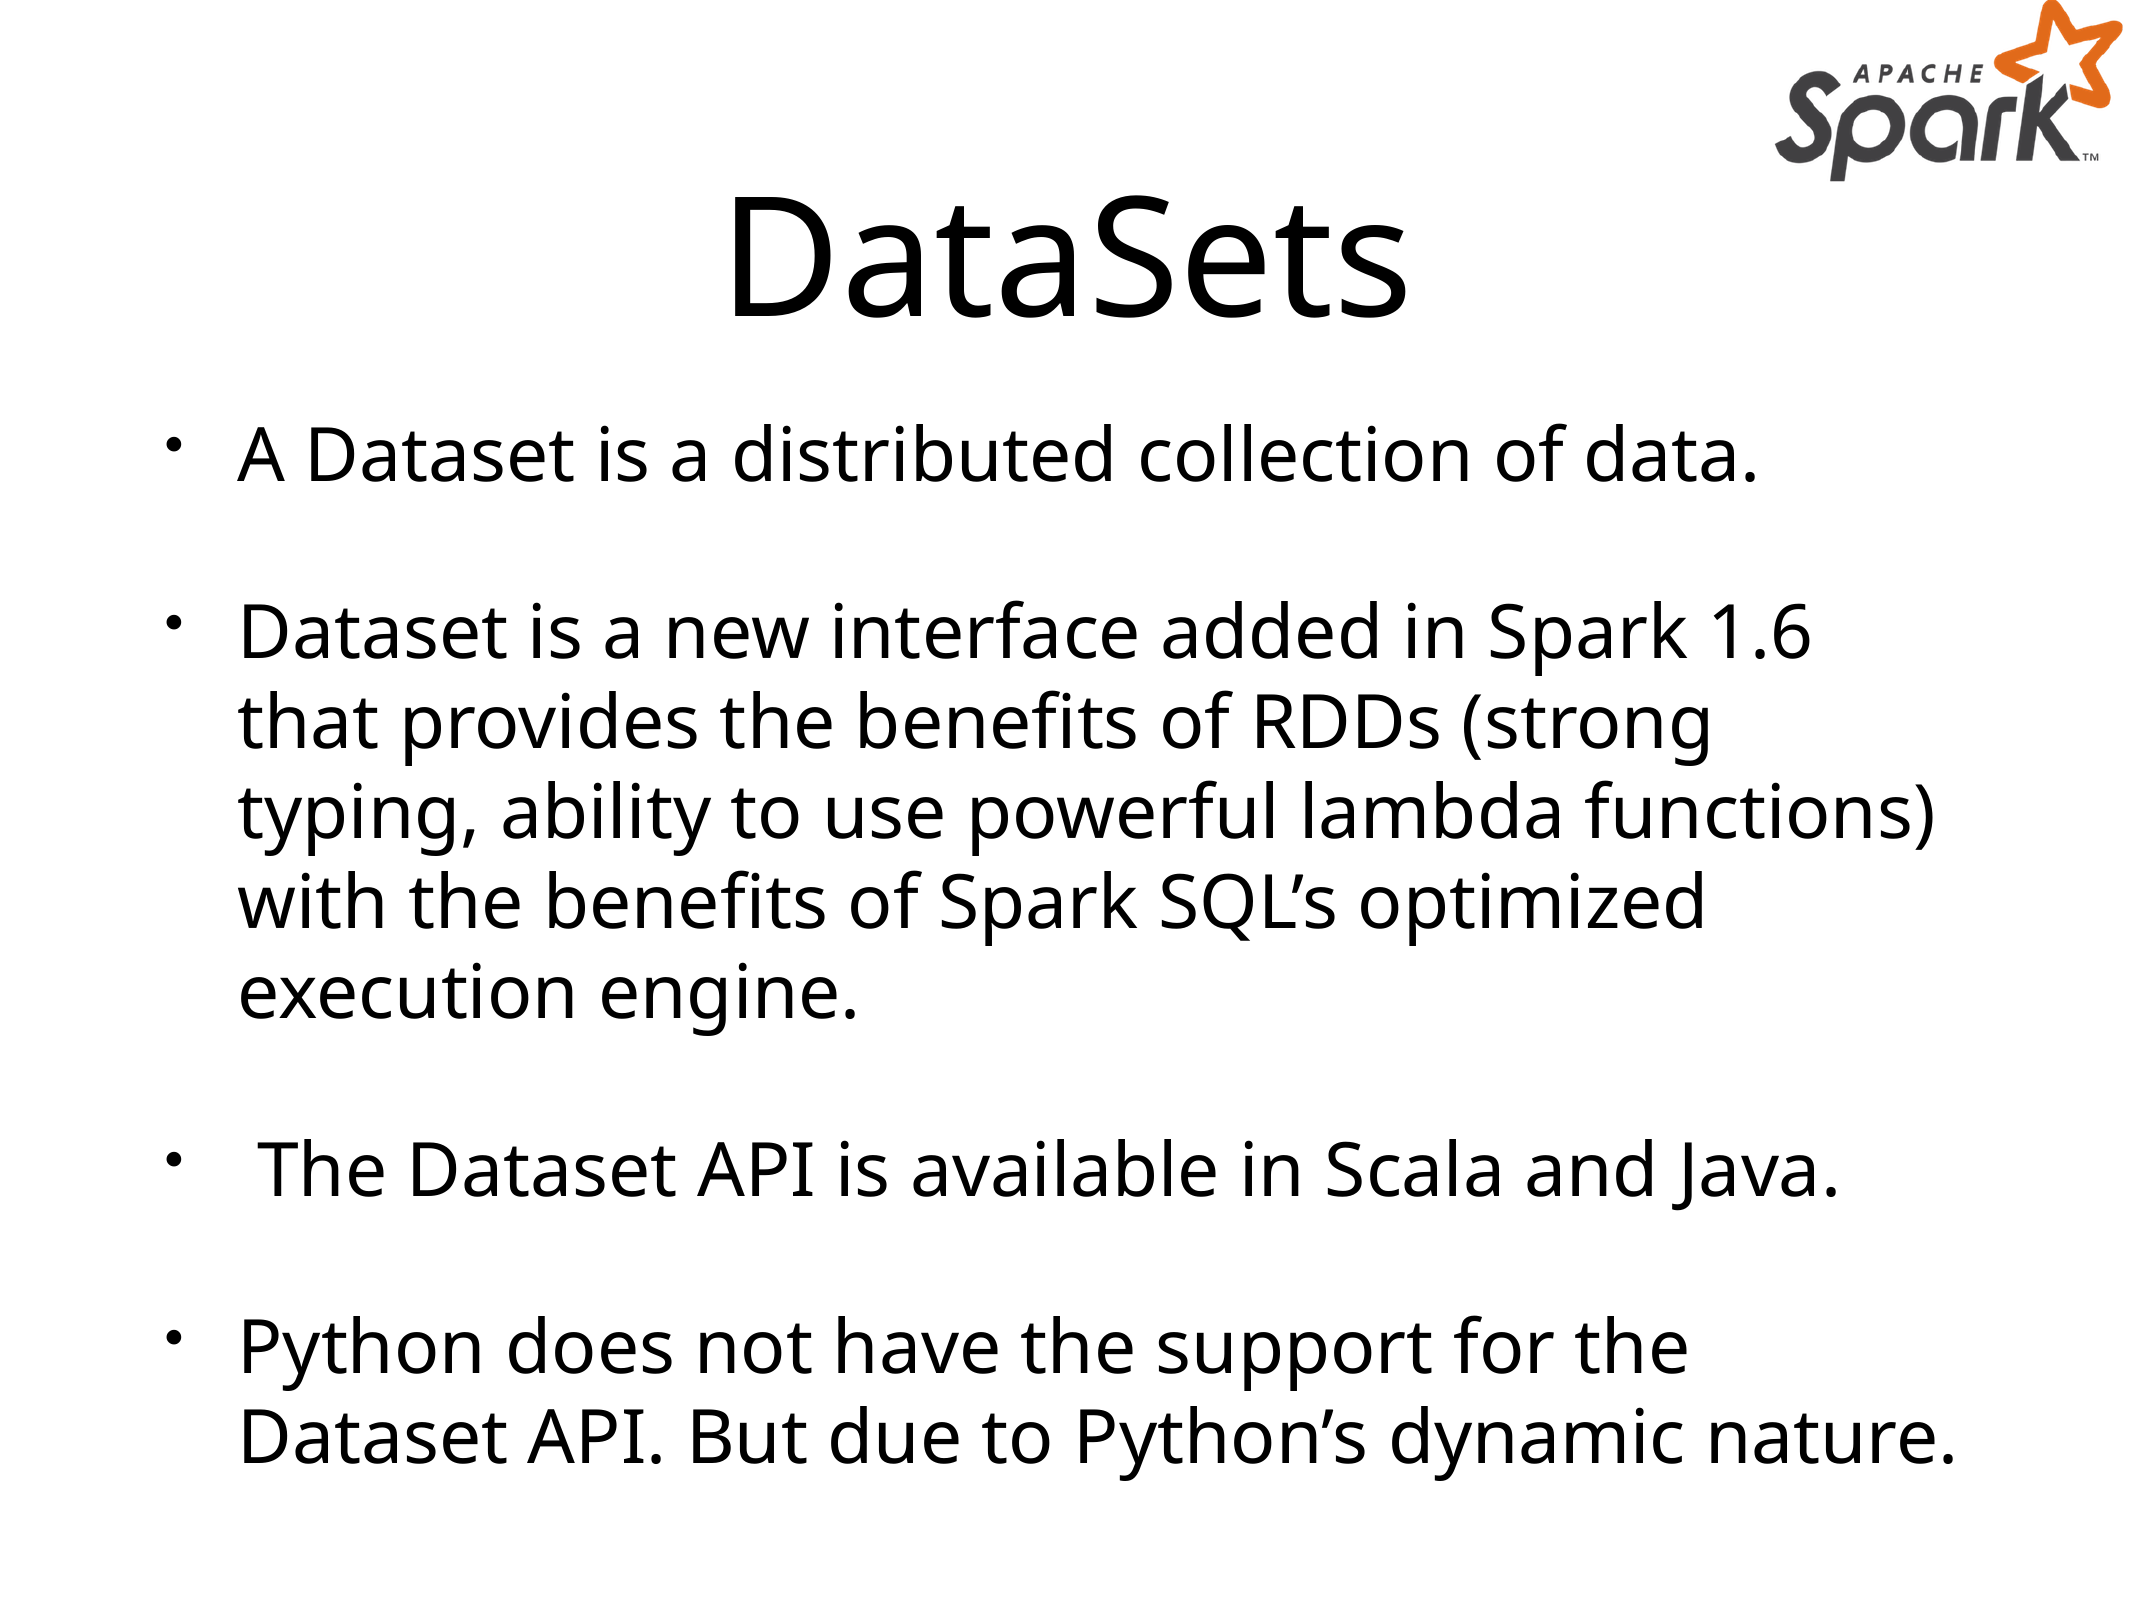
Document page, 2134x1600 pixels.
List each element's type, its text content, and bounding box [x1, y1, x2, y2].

title DataSets [155, 72, 1978, 426]
picture [1773, 0, 2123, 184]
list A Dataset is a distributed collection of data. Dataset is a new interface added in Spark 1.6 that provides the benefits of RDDs (strong typing, ability to use powerful lambda functions) with the benefits of Spark SQL’s optimized execution engine. The Dataset API is available in Scala and Java. Python does not have the support for the Dataset API. But due to Python’s dynamic nature. [155, 426, 1978, 1459]
